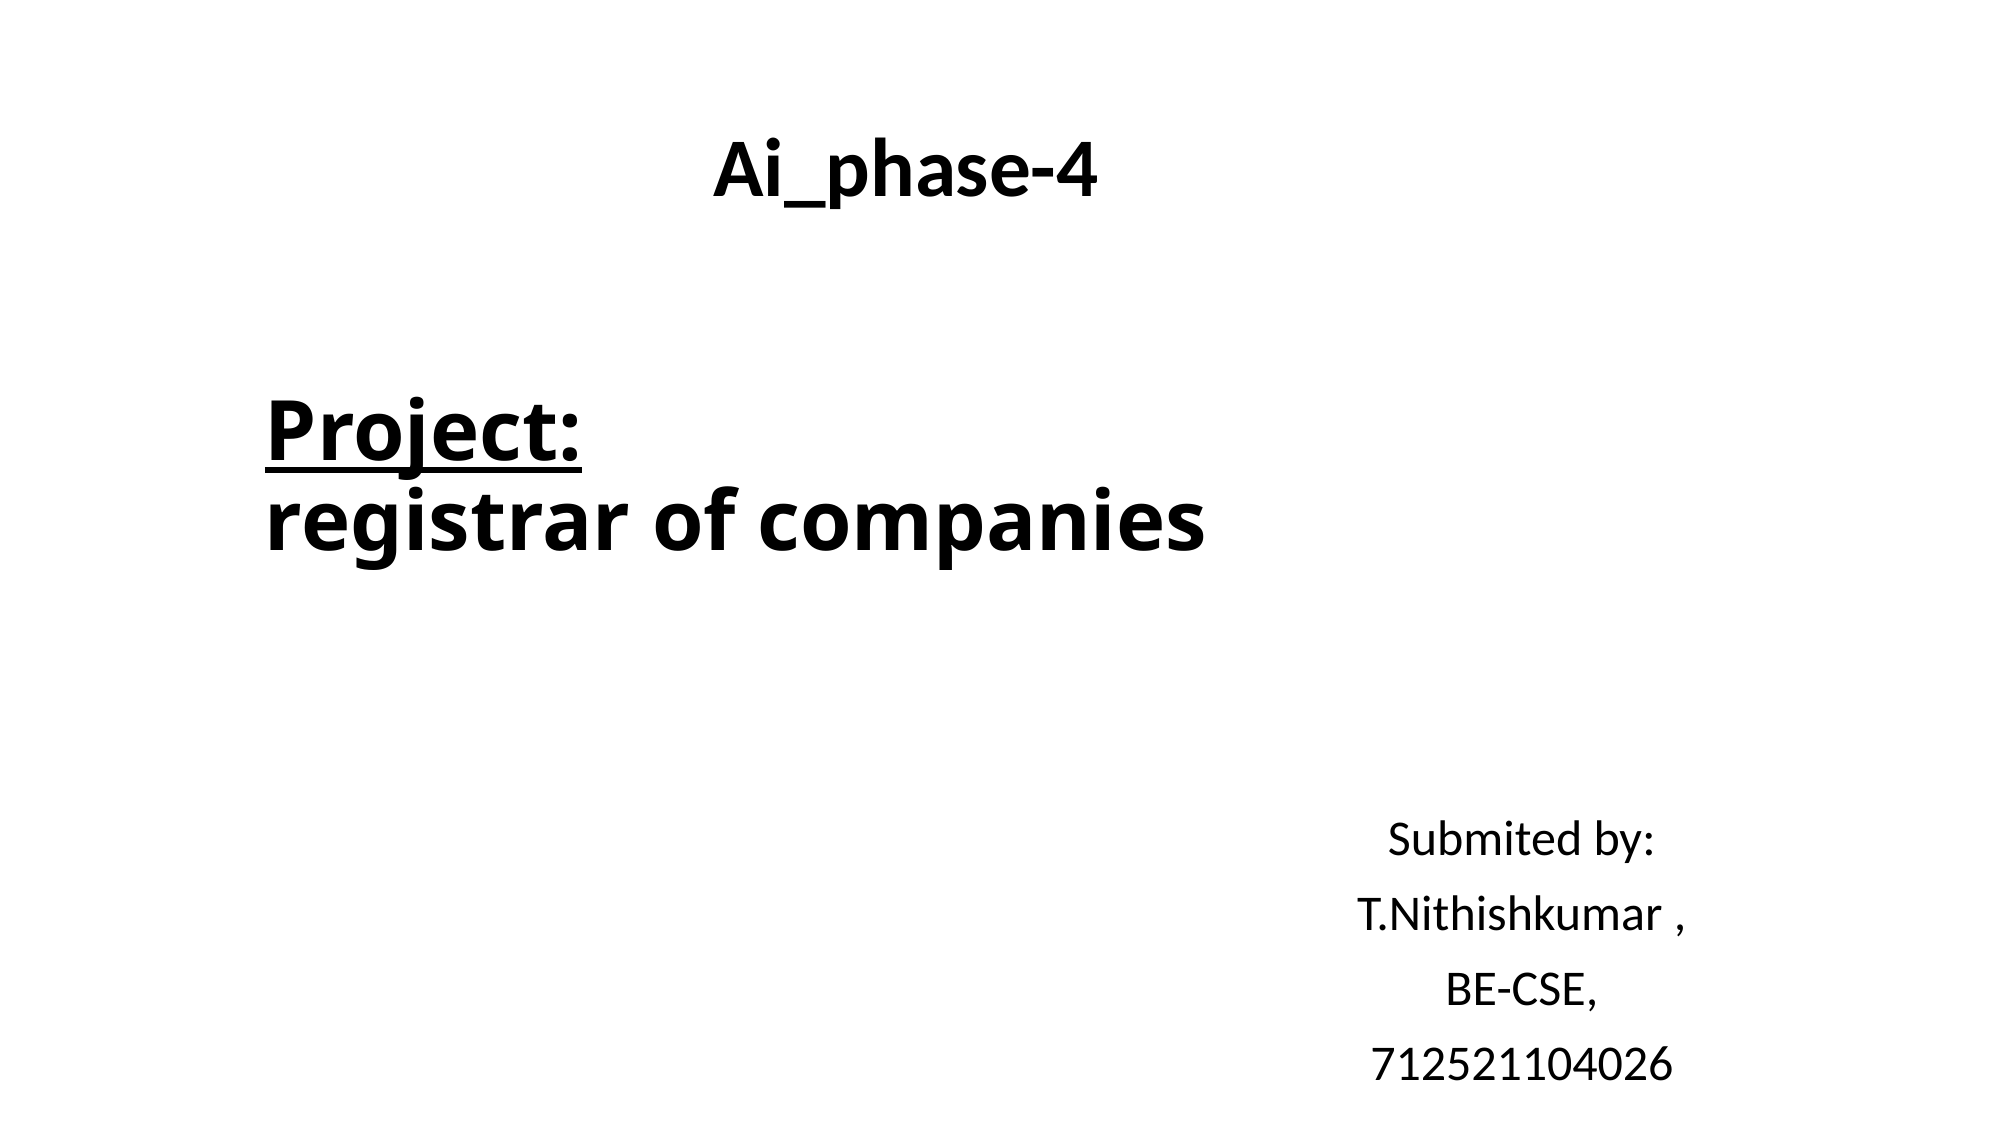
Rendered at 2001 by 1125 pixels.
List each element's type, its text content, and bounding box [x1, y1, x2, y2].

text_box Ai_phase-4 [698, 106, 1246, 221]
subtitle Submited by: T.Nithishkumar , BE-CSE, 712521104026 [1181, 805, 1863, 1104]
title Project: registrar of companies [249, 184, 1750, 576]
